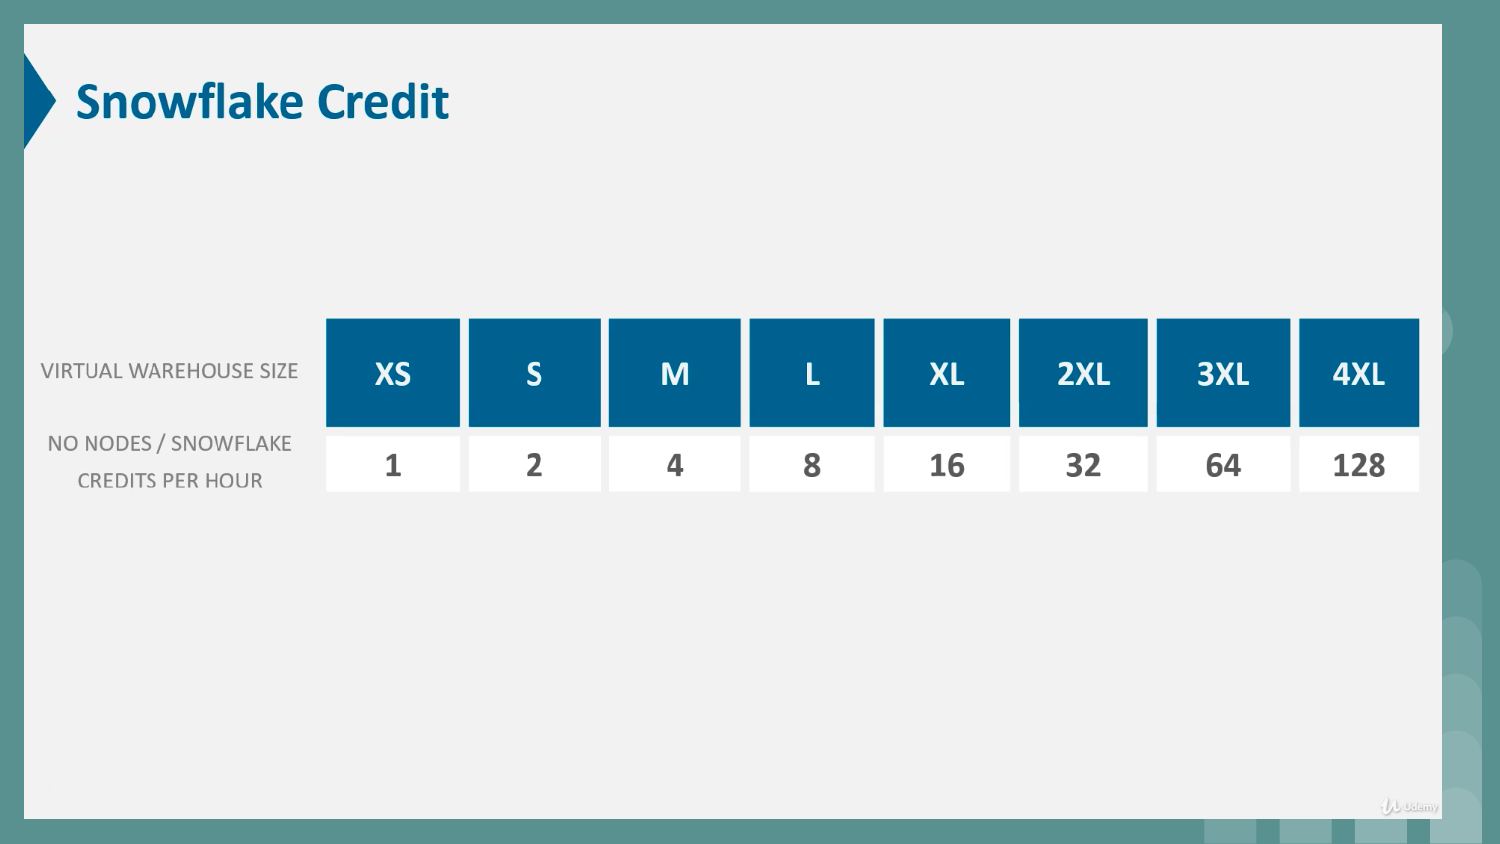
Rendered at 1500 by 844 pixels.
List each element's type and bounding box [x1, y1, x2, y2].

picture [24, 24, 1442, 819]
